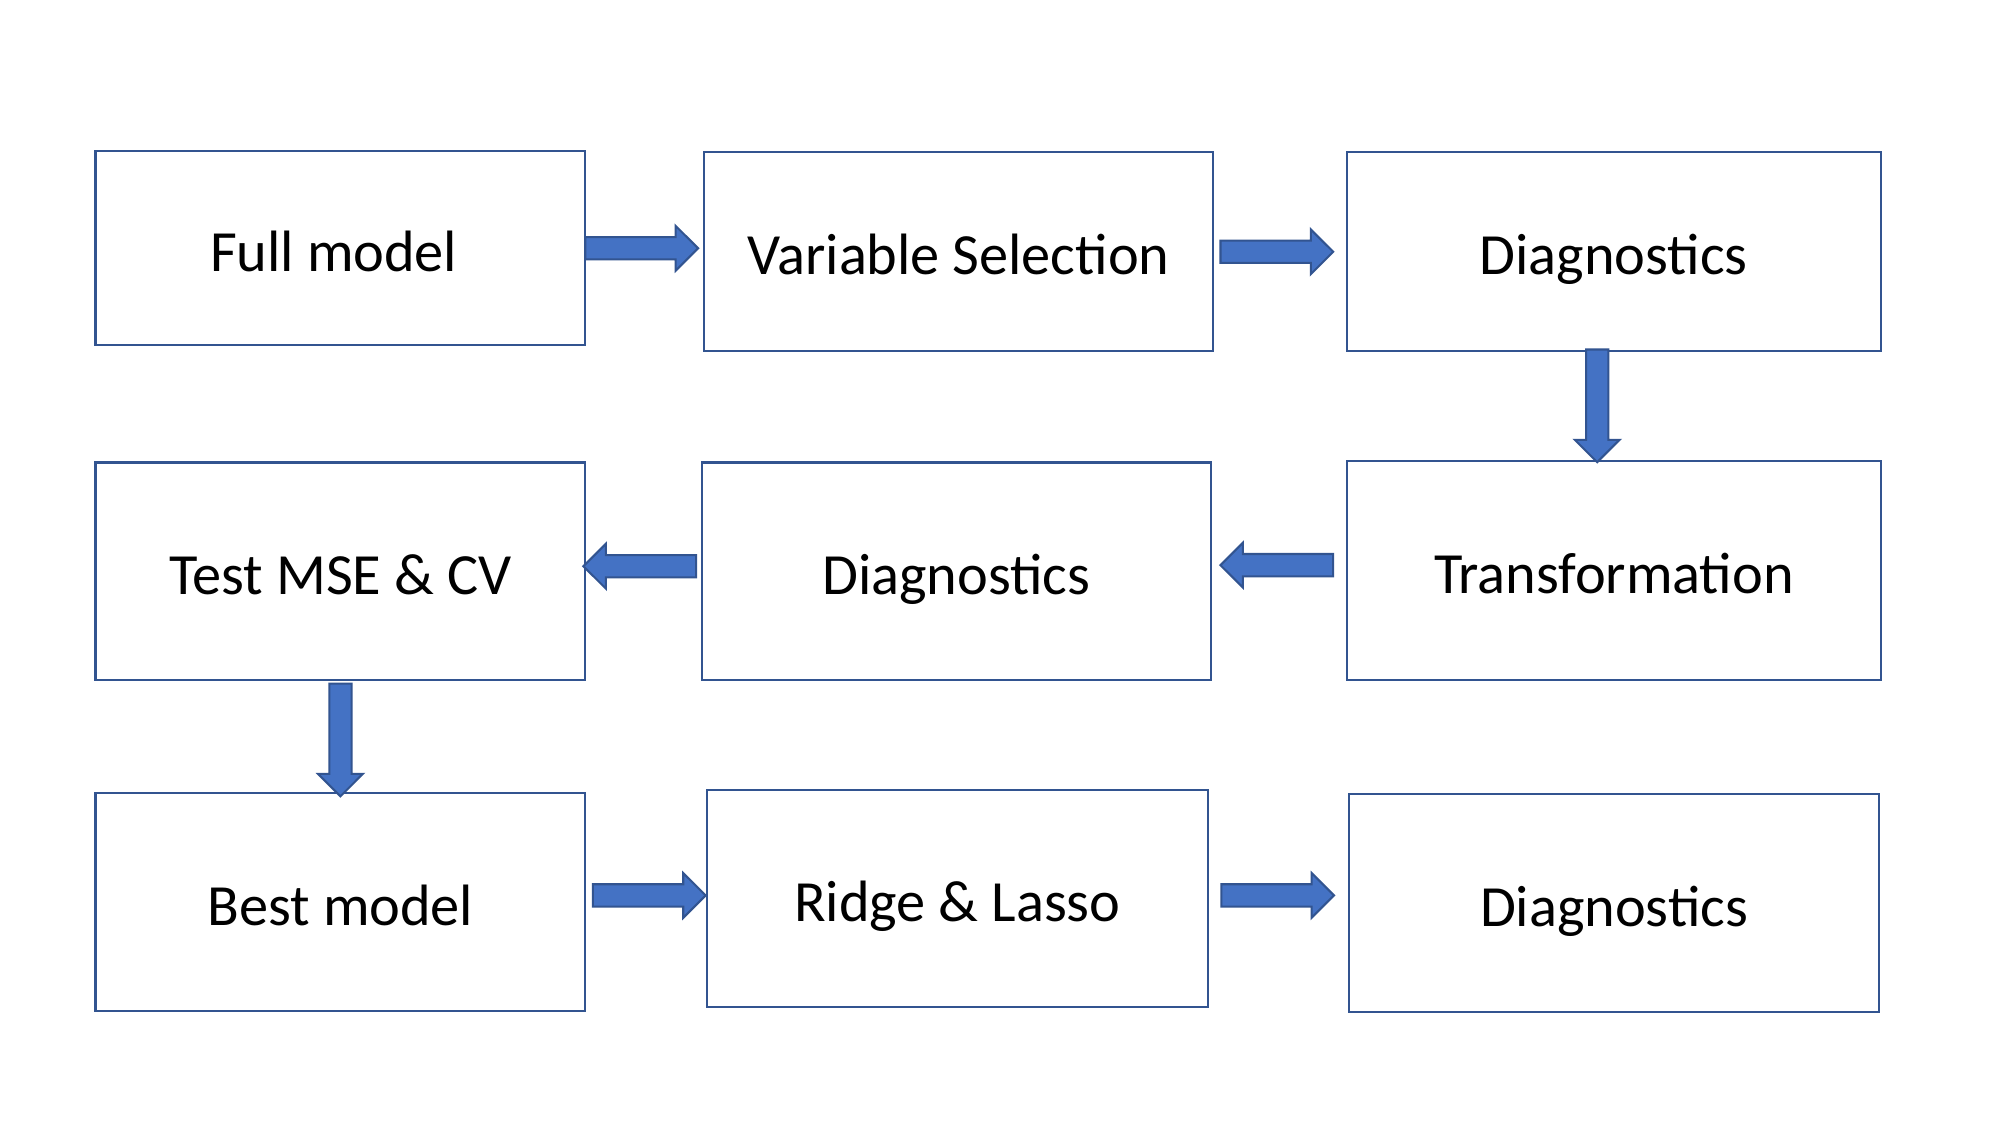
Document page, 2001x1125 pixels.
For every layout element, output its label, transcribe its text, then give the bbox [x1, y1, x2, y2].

text_box Variable Selection [703, 151, 1214, 352]
text_box Full model [94, 150, 586, 346]
text_box [1220, 870, 1336, 921]
text_box [1219, 226, 1335, 277]
text_box Transformation [1346, 460, 1882, 681]
text_box [315, 682, 366, 798]
text_box [581, 541, 698, 592]
text_box Diagnostics [1348, 793, 1880, 1013]
text_box Diagnostics [701, 461, 1212, 681]
text_box [1218, 540, 1335, 590]
text_box [1572, 348, 1623, 464]
text_box Best model [94, 792, 586, 1012]
text_box [584, 223, 700, 274]
text_box [591, 870, 706, 921]
text_box Test MSE & CV [94, 461, 586, 681]
text_box Ridge & Lasso [706, 789, 1209, 1008]
text_box Diagnostics [1346, 151, 1882, 352]
